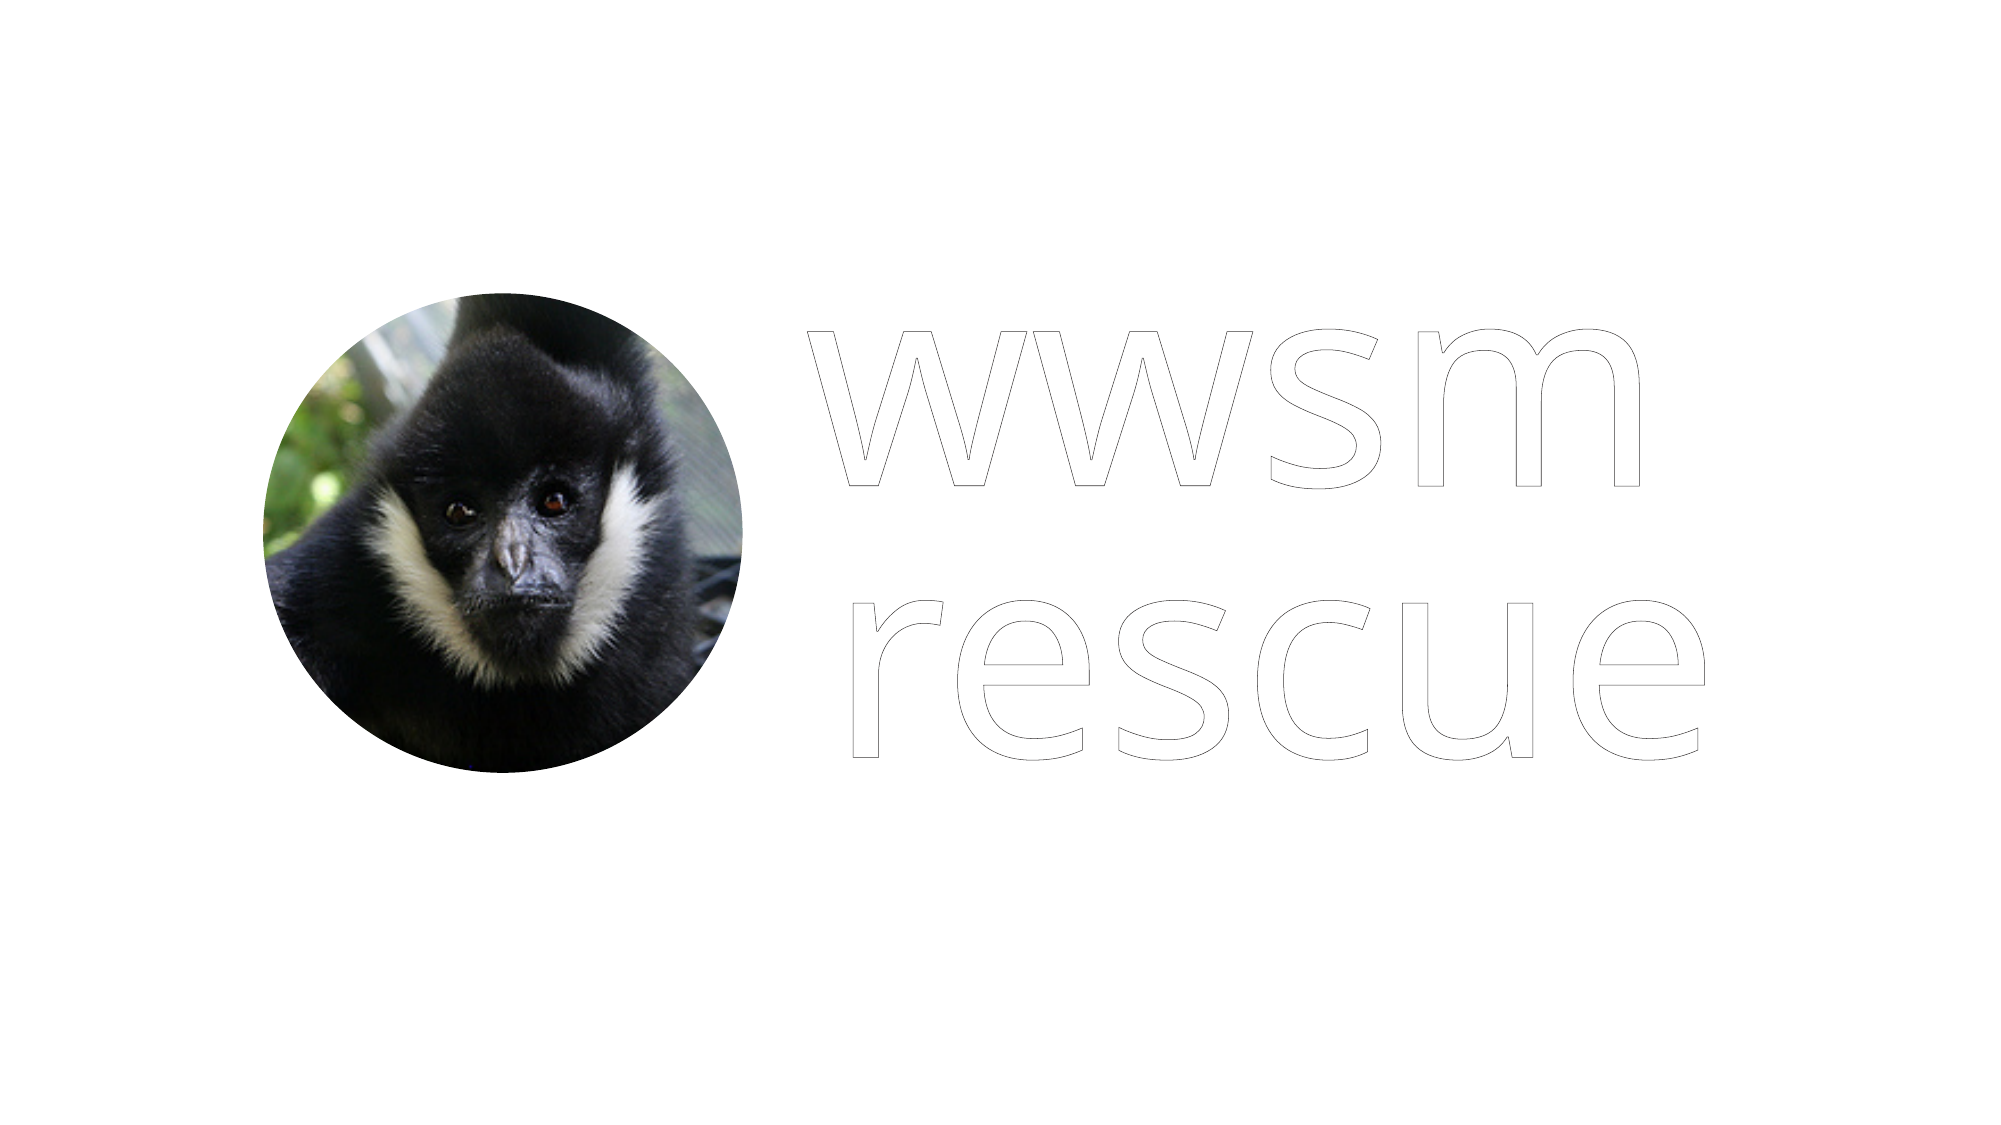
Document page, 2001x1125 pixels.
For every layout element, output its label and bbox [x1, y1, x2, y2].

text_box [262, 191, 1775, 826]
